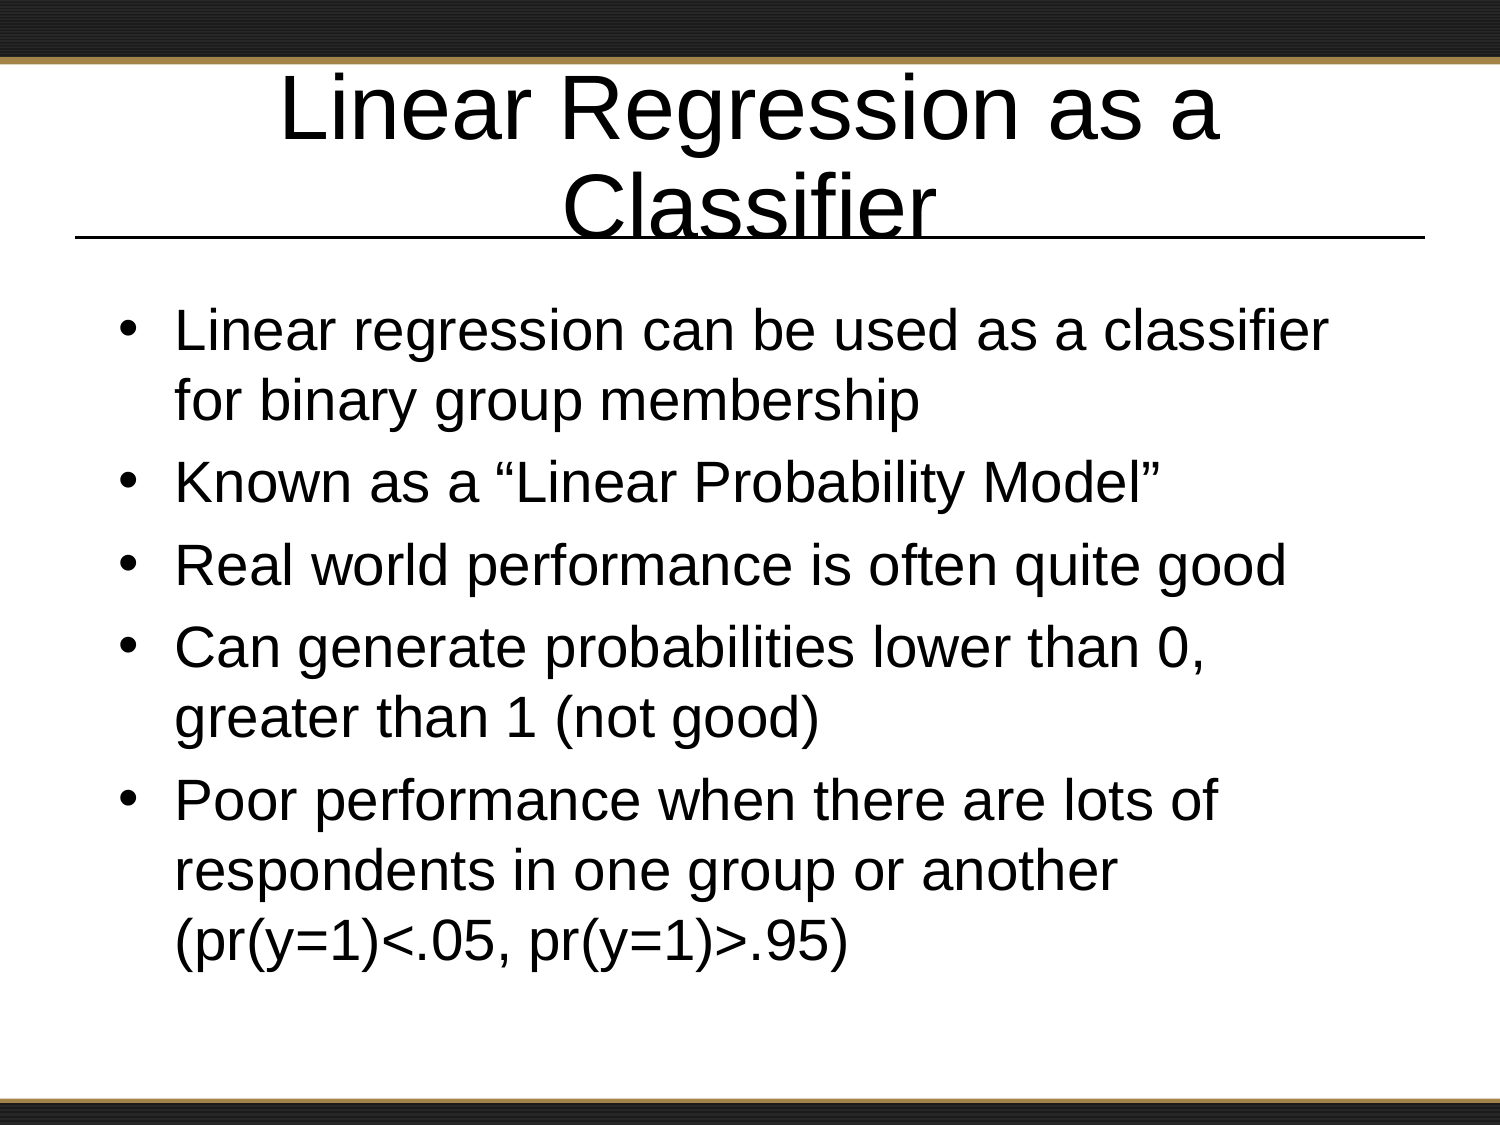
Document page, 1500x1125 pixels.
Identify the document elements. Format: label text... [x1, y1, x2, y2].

title Linear Regression as a Classifier [103, 50, 1397, 269]
picture [0, 0, 1500, 57]
list Linear regression can be used as a classifier for binary group membership Known as a “Linear Probability Model” Real world performance is often quite good Can generate probabilities lower than 0, greater than 1 (not good) Poor performance when there are lots of respondents in one group or another (pr(y=1)<.05, pr(y=1)>.95) [103, 284, 1397, 999]
picture [0, 1103, 1500, 1125]
